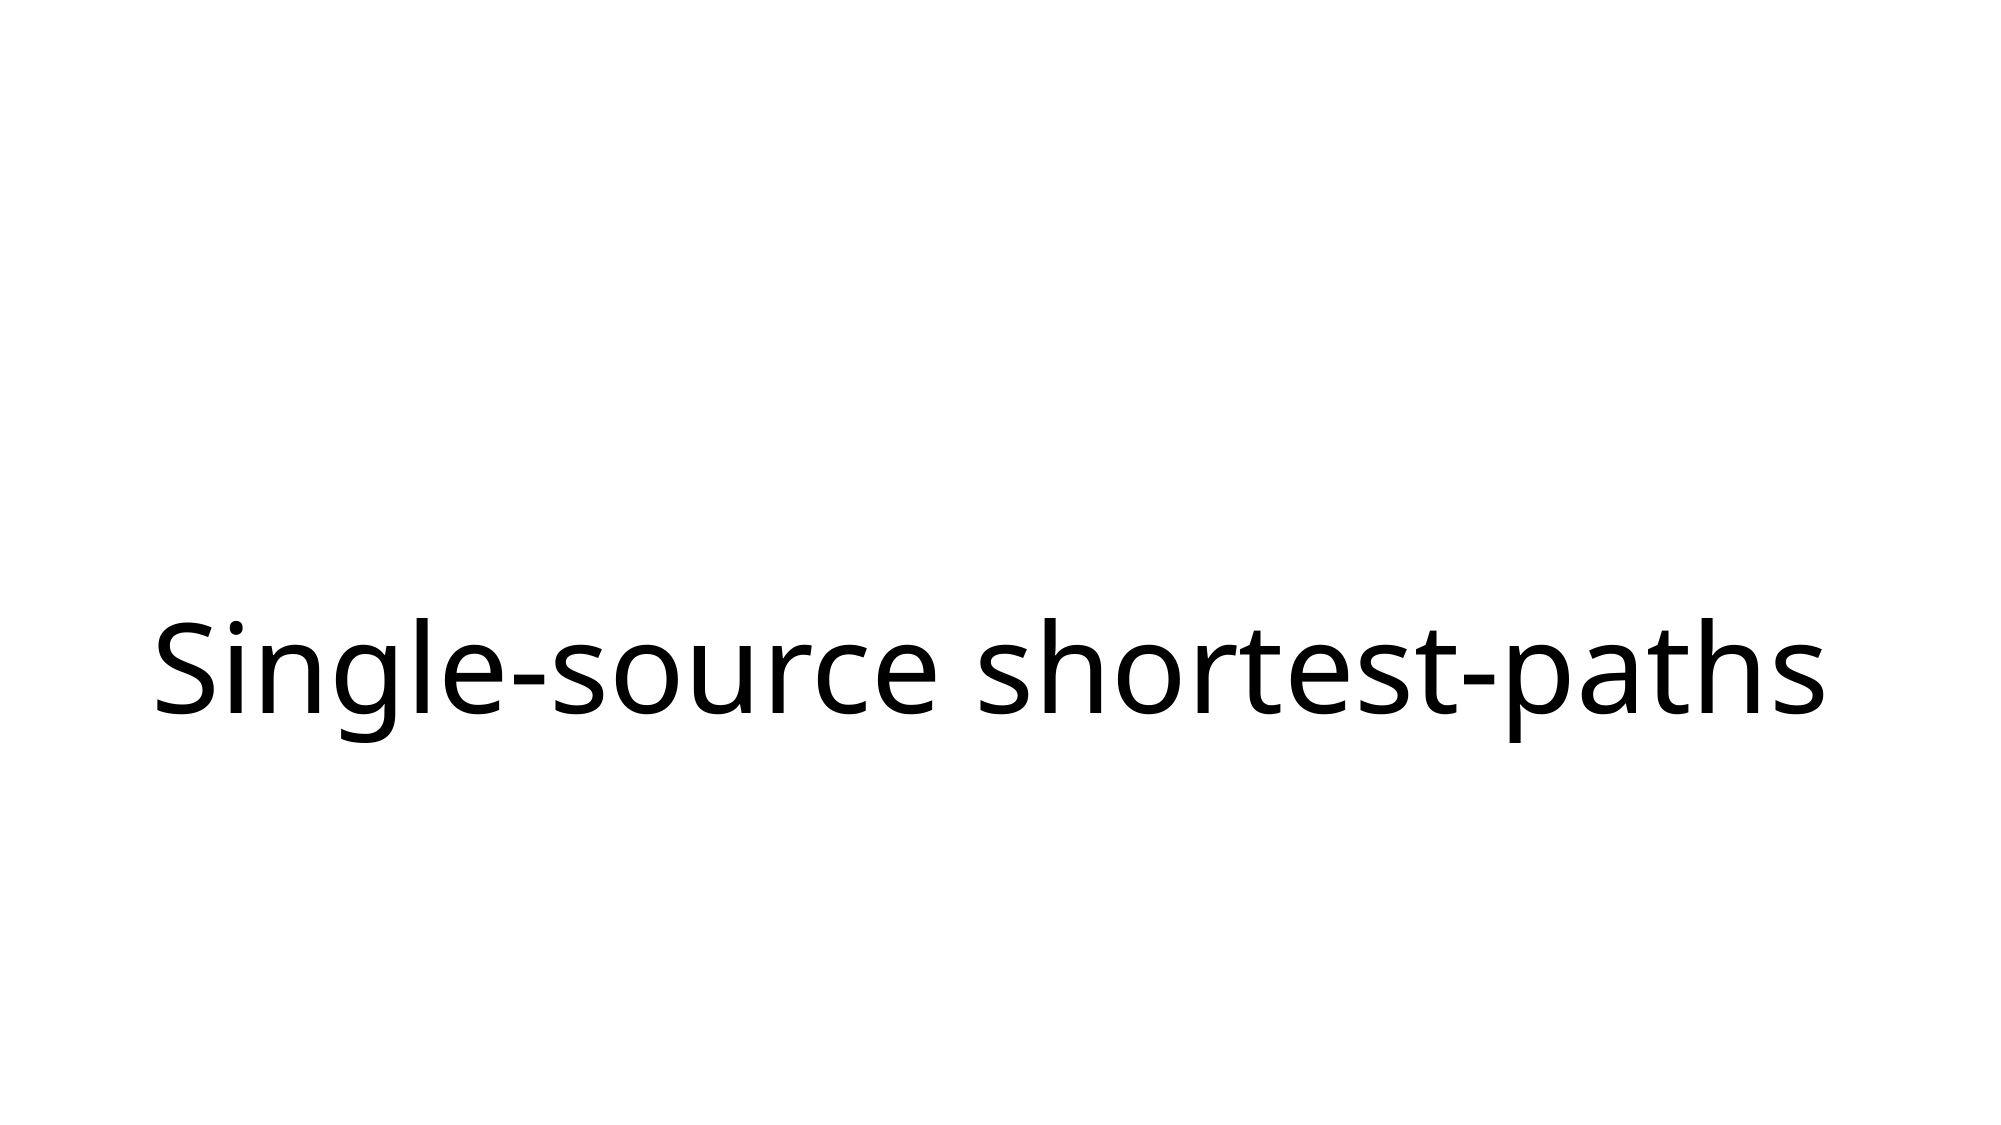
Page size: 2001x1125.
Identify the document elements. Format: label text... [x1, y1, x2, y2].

title Single-source shortest-paths [136, 280, 1862, 749]
